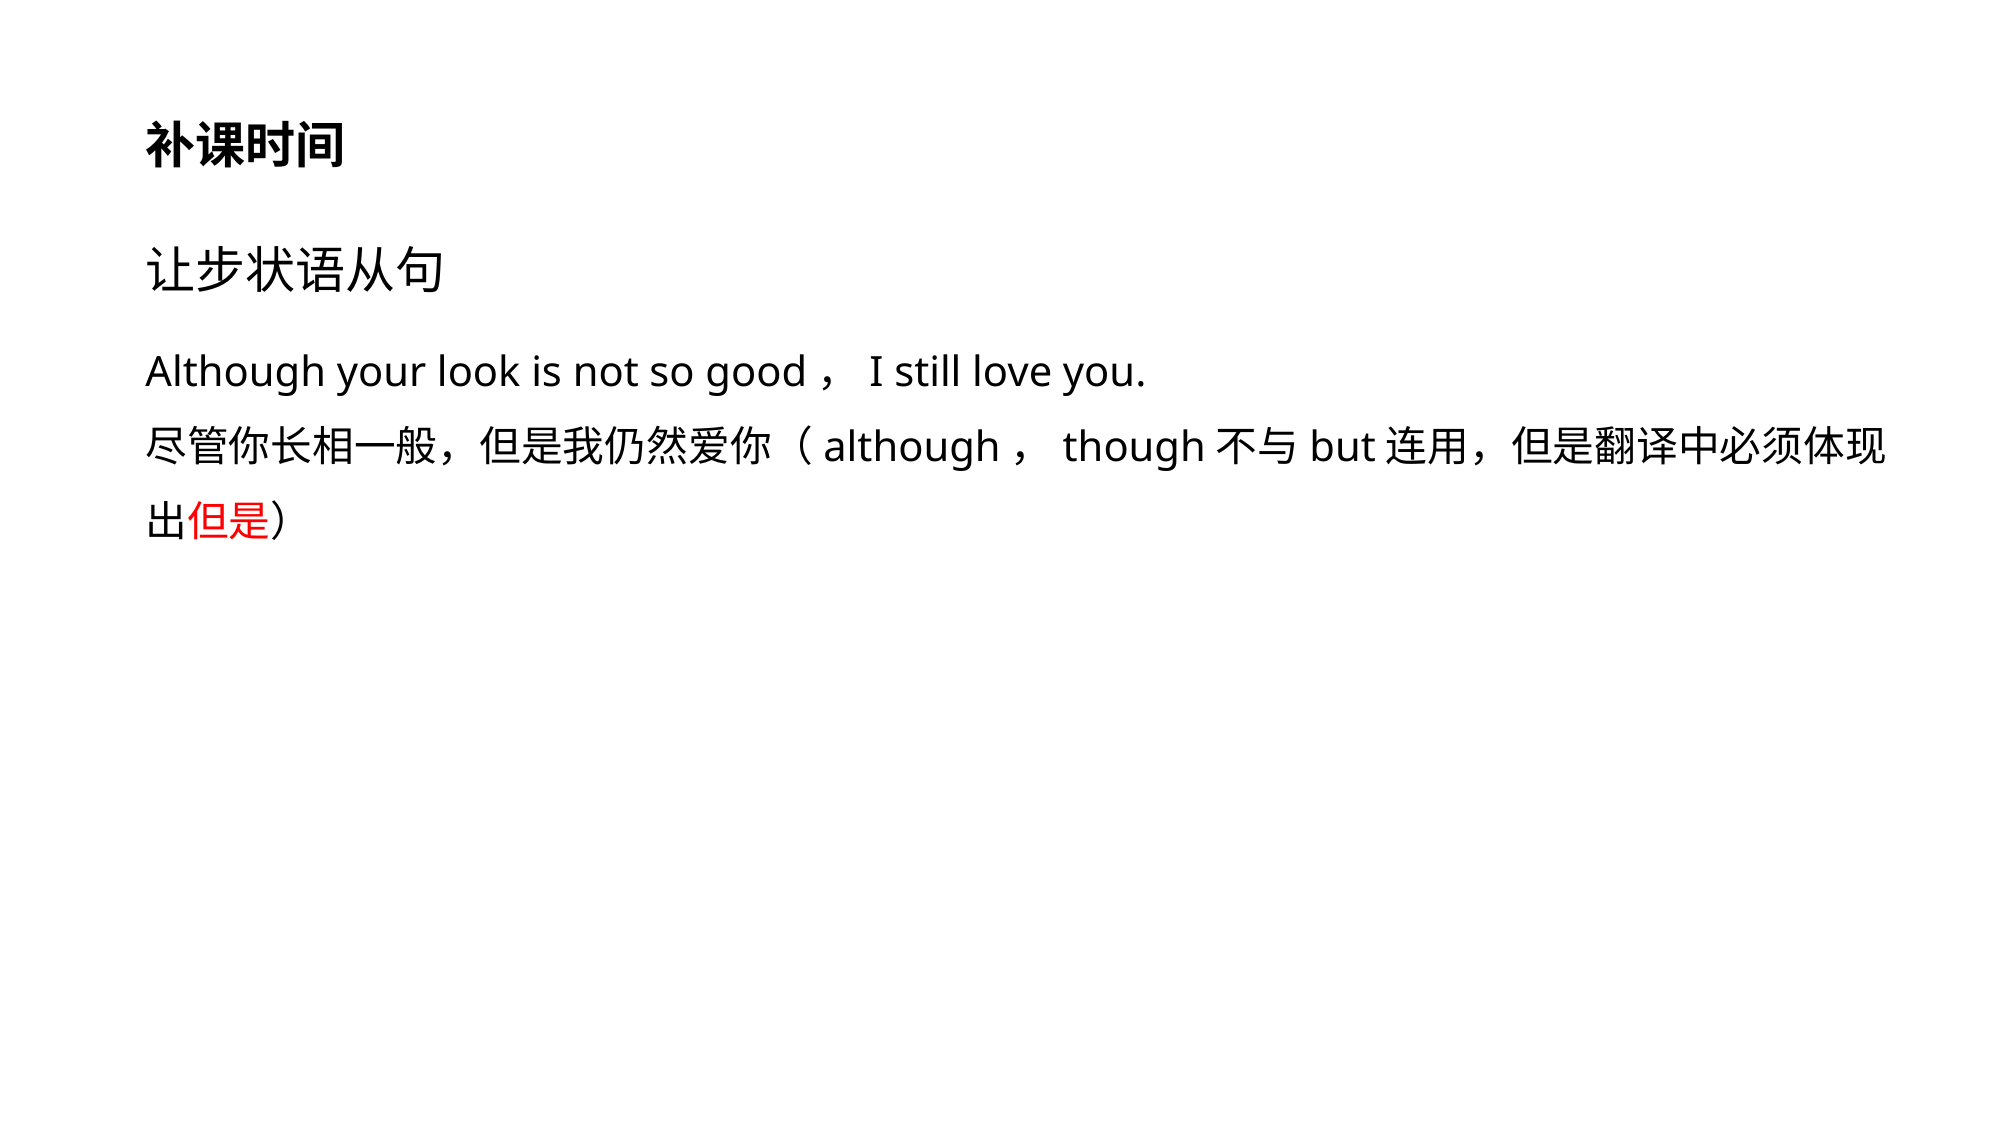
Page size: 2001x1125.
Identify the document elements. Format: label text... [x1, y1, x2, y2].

text_box 让步状语从句 [130, 201, 623, 307]
text_box Although your look is not so good，I still love you. 尽管你长相一般，但是我仍然爱你（although，though不与but连用，但是翻译中必须体现出但是） [130, 312, 1941, 553]
text_box 补课时间 [130, 105, 490, 181]
